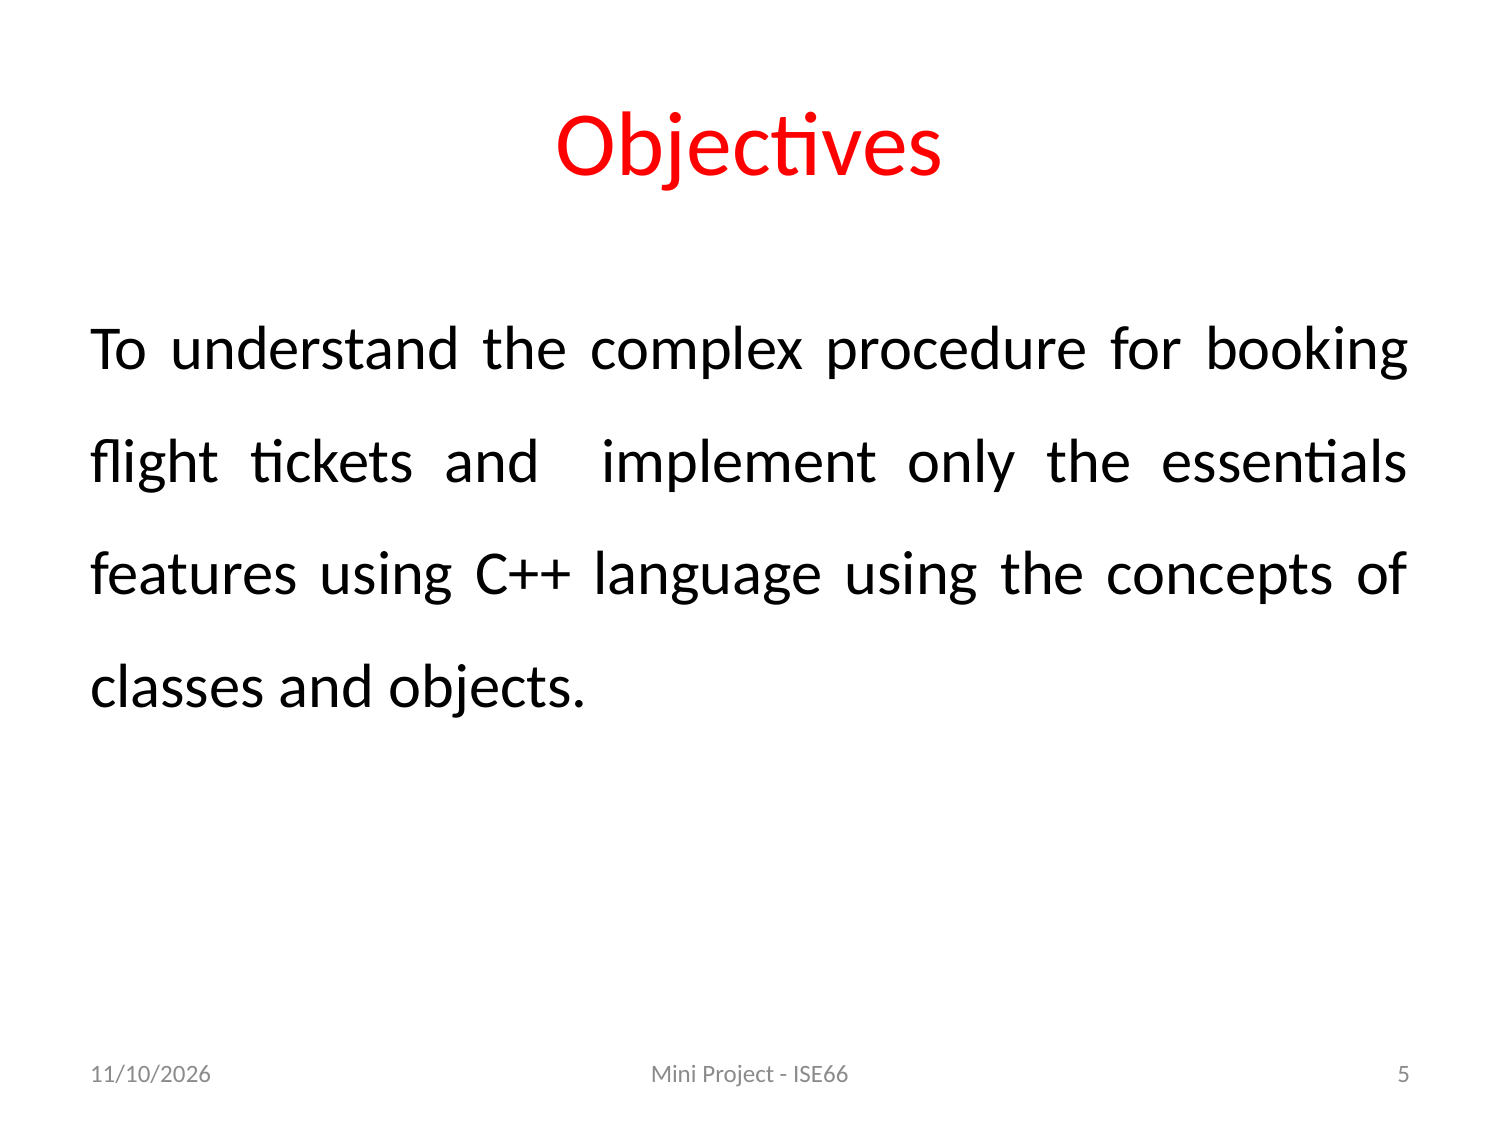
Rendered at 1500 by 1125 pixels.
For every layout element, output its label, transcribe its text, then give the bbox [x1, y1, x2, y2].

list To understand the complex procedure for booking flight tickets and implement only the essentials features using C++ language using the concepts of classes and objects. [75, 262, 1425, 1005]
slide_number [75, 1042, 425, 1103]
title Objectives [75, 45, 1425, 233]
footer Mini Project - ISE66 [512, 1042, 988, 1103]
slide_number 5 [1074, 1042, 1425, 1103]
